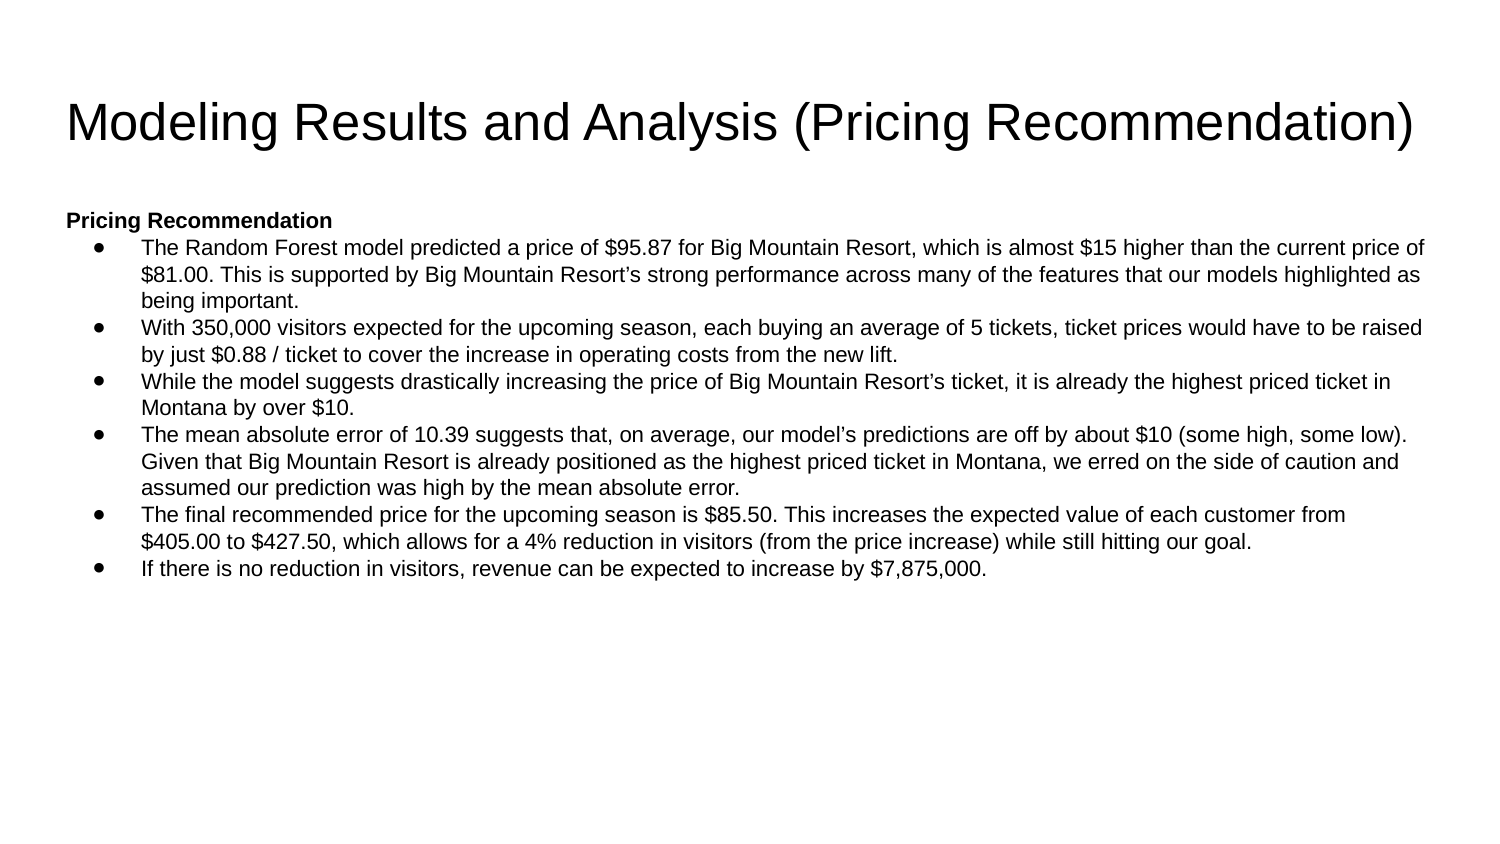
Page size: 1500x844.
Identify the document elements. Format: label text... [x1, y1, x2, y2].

title Modeling Results and Analysis (Pricing Recommendation) [51, 72, 1449, 167]
list Pricing Recommendation The Random Forest model predicted a price of $95.87 for Big Mountain Resort, which is almost $15 higher than the current price of $81.00. This is supported by Big Mountain Resort’s strong performance across many of the features that our models highlighted as being important. With 350,000 visitors expected for the upcoming season, each buying an average of 5 tickets, ticket prices would have to be raised by just $0.88 / ticket to cover the increase in operating costs from the new lift. While the model suggests drastically increasing the price of Big Mountain Resort’s ticket, it is already the highest priced ticket in Montana by over $10. The mean absolute error of 10.39 suggests that, on average, our model’s predictions are off by about $10 (some high, some low). Given that Big Mountain Resort is already positioned as the highest priced ticket in Montana, we erred on the side of caution and assumed our prediction was high by the mean absolute error. The final recommended price for the upcoming season is $85.50. This increases the expected value of each customer from $405.00 to $427.50, which allows for a 4% reduction in visitors (from the price increase) while still hitting our goal. If there is no reduction in visitors, revenue can be expected to increase by $7,875,000. [51, 191, 1449, 750]
